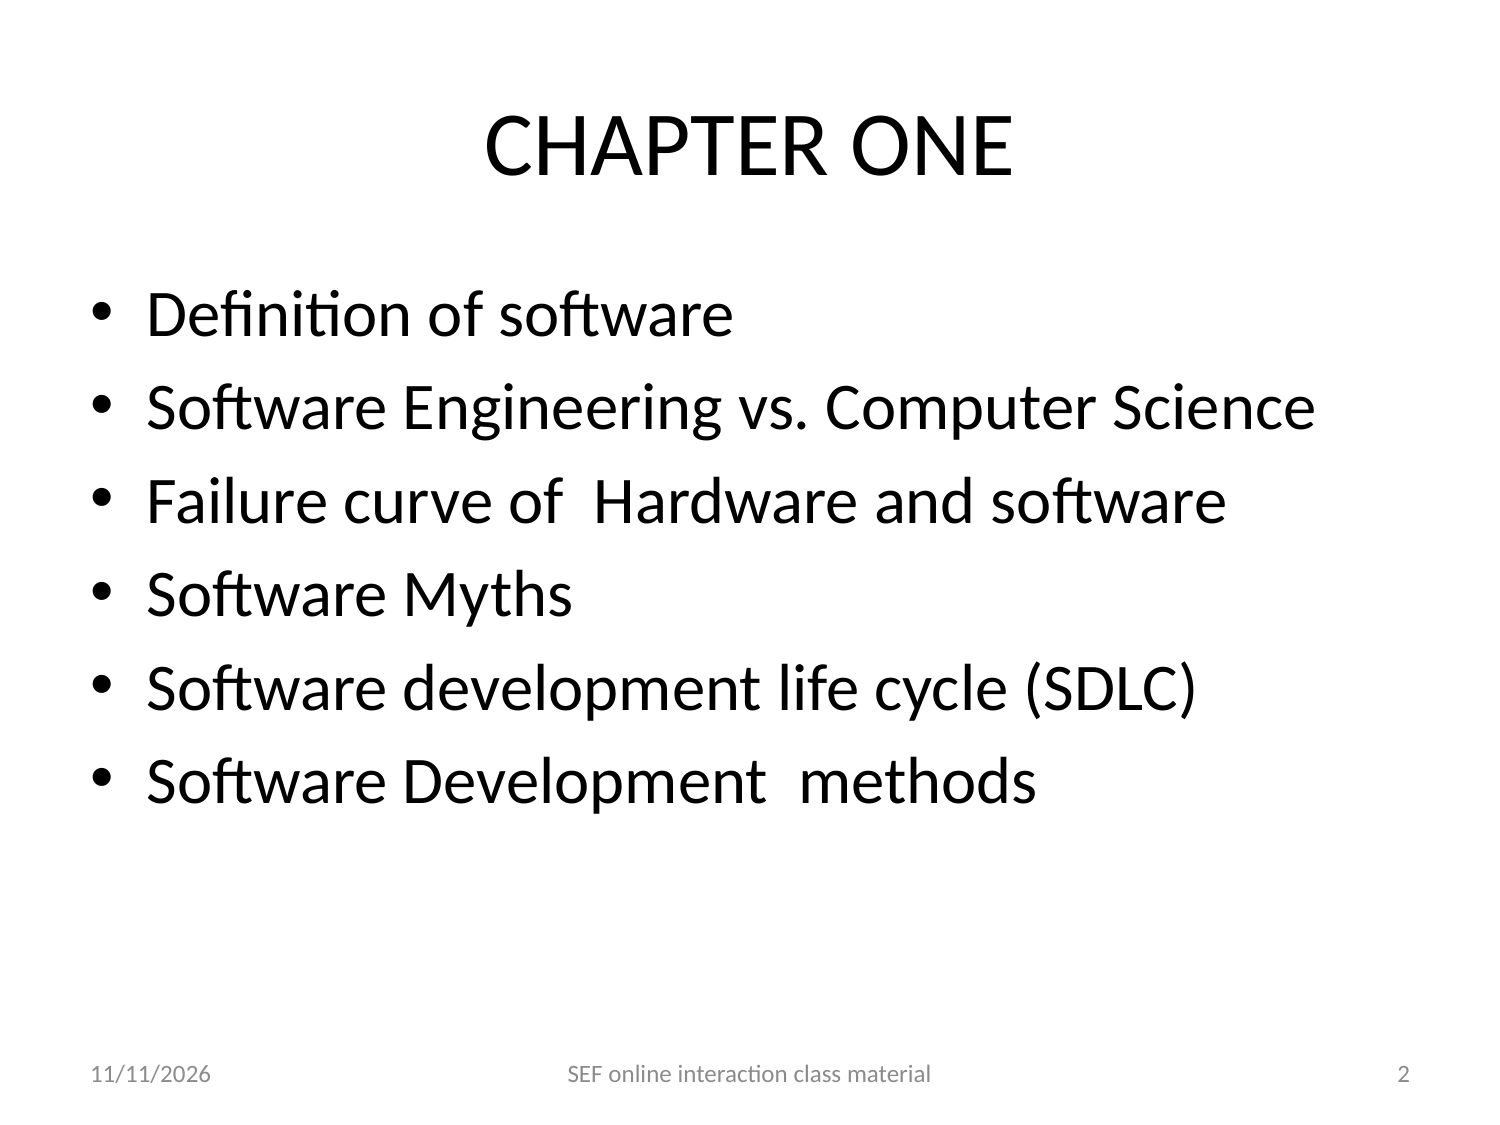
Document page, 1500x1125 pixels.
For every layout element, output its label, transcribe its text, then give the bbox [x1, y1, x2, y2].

slide_number 2 [1074, 1042, 1425, 1103]
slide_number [75, 1042, 425, 1103]
title CHAPTER ONE [75, 45, 1425, 233]
list Definition of software Software Engineering vs. Computer Science Failure curve of Hardware and software Software Myths Software development life cycle (SDLC) Software Development methods [75, 262, 1425, 1005]
footer SEF online interaction class material [512, 1042, 988, 1103]
